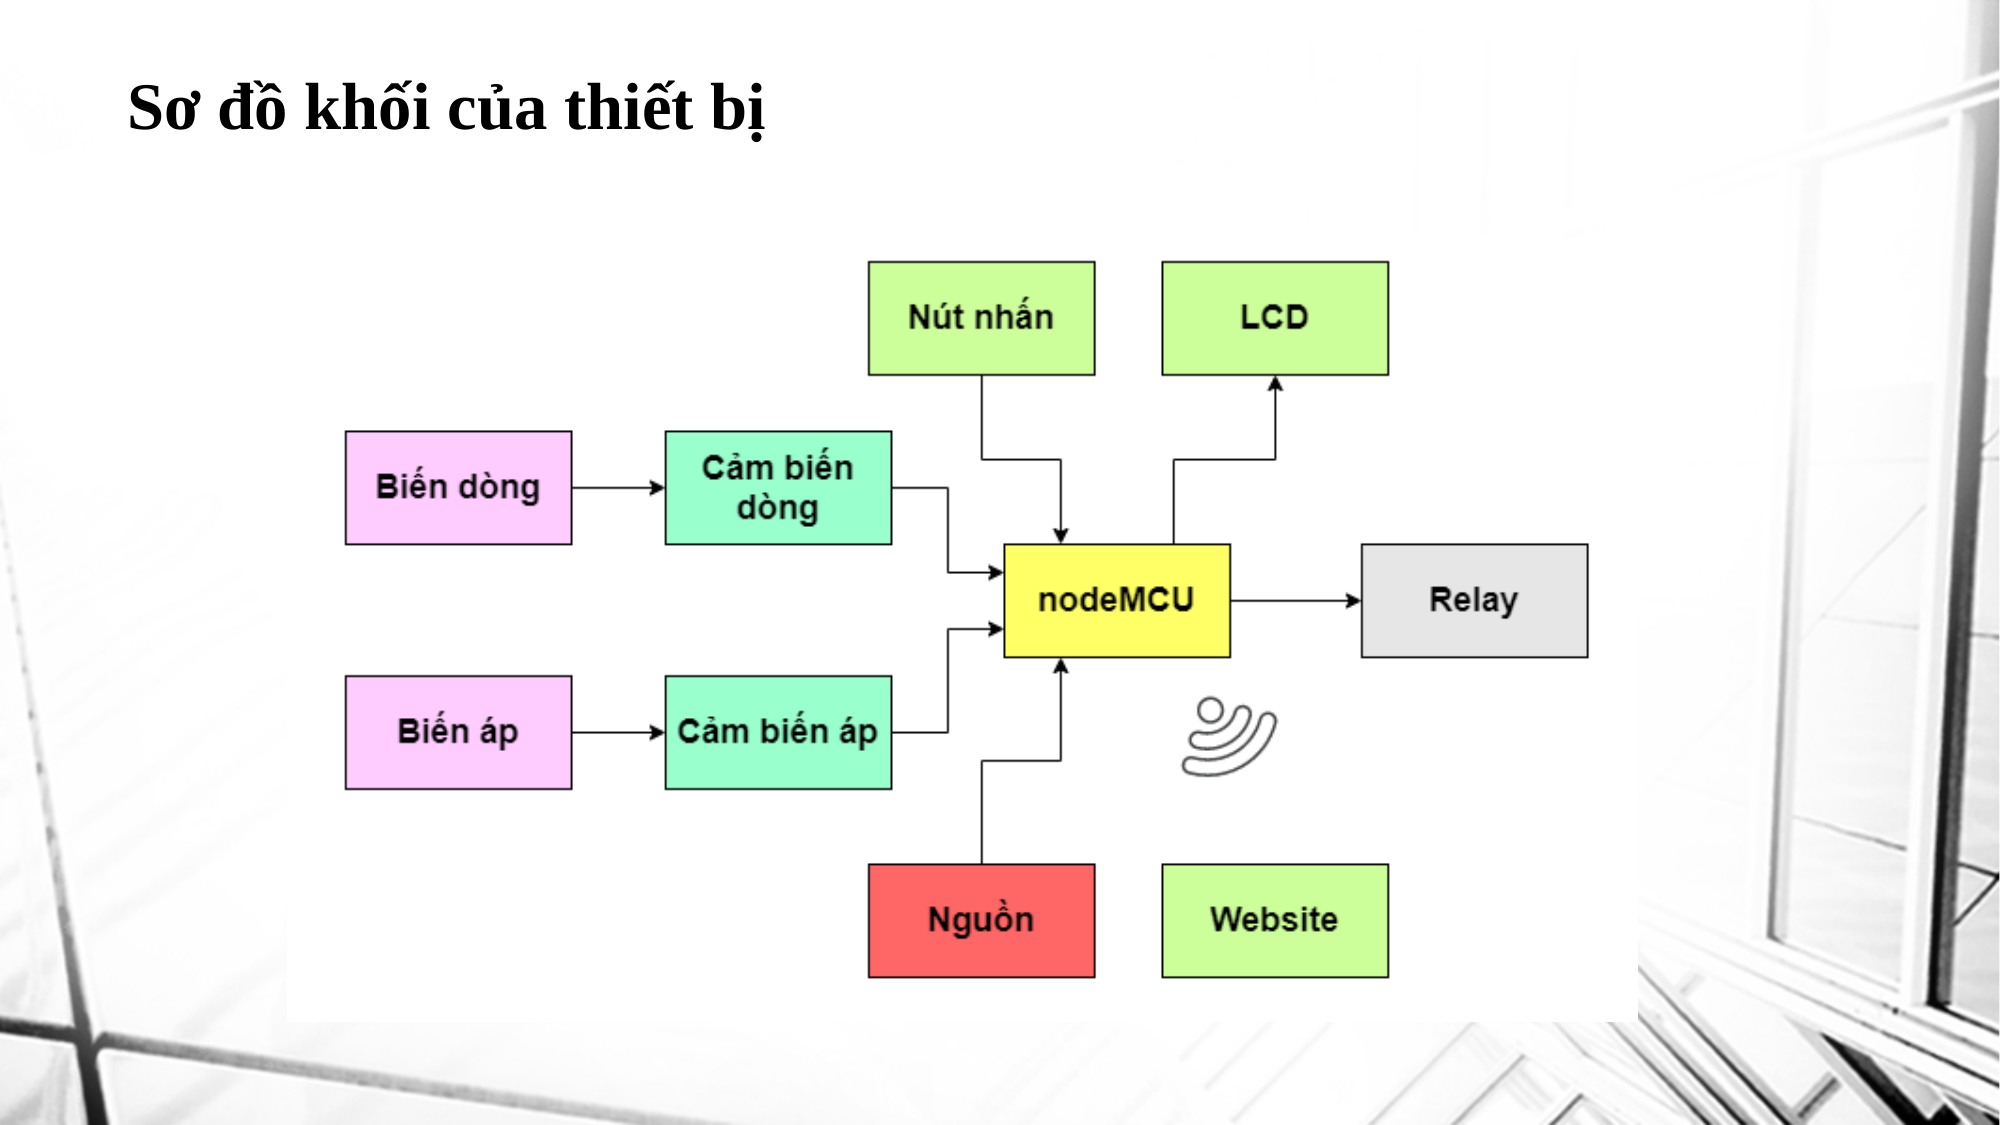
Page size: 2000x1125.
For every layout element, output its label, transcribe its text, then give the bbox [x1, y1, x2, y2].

picture [0, 0, 2000, 1125]
text_box Sơ đồ khối của thiết bị [37, 49, 896, 151]
